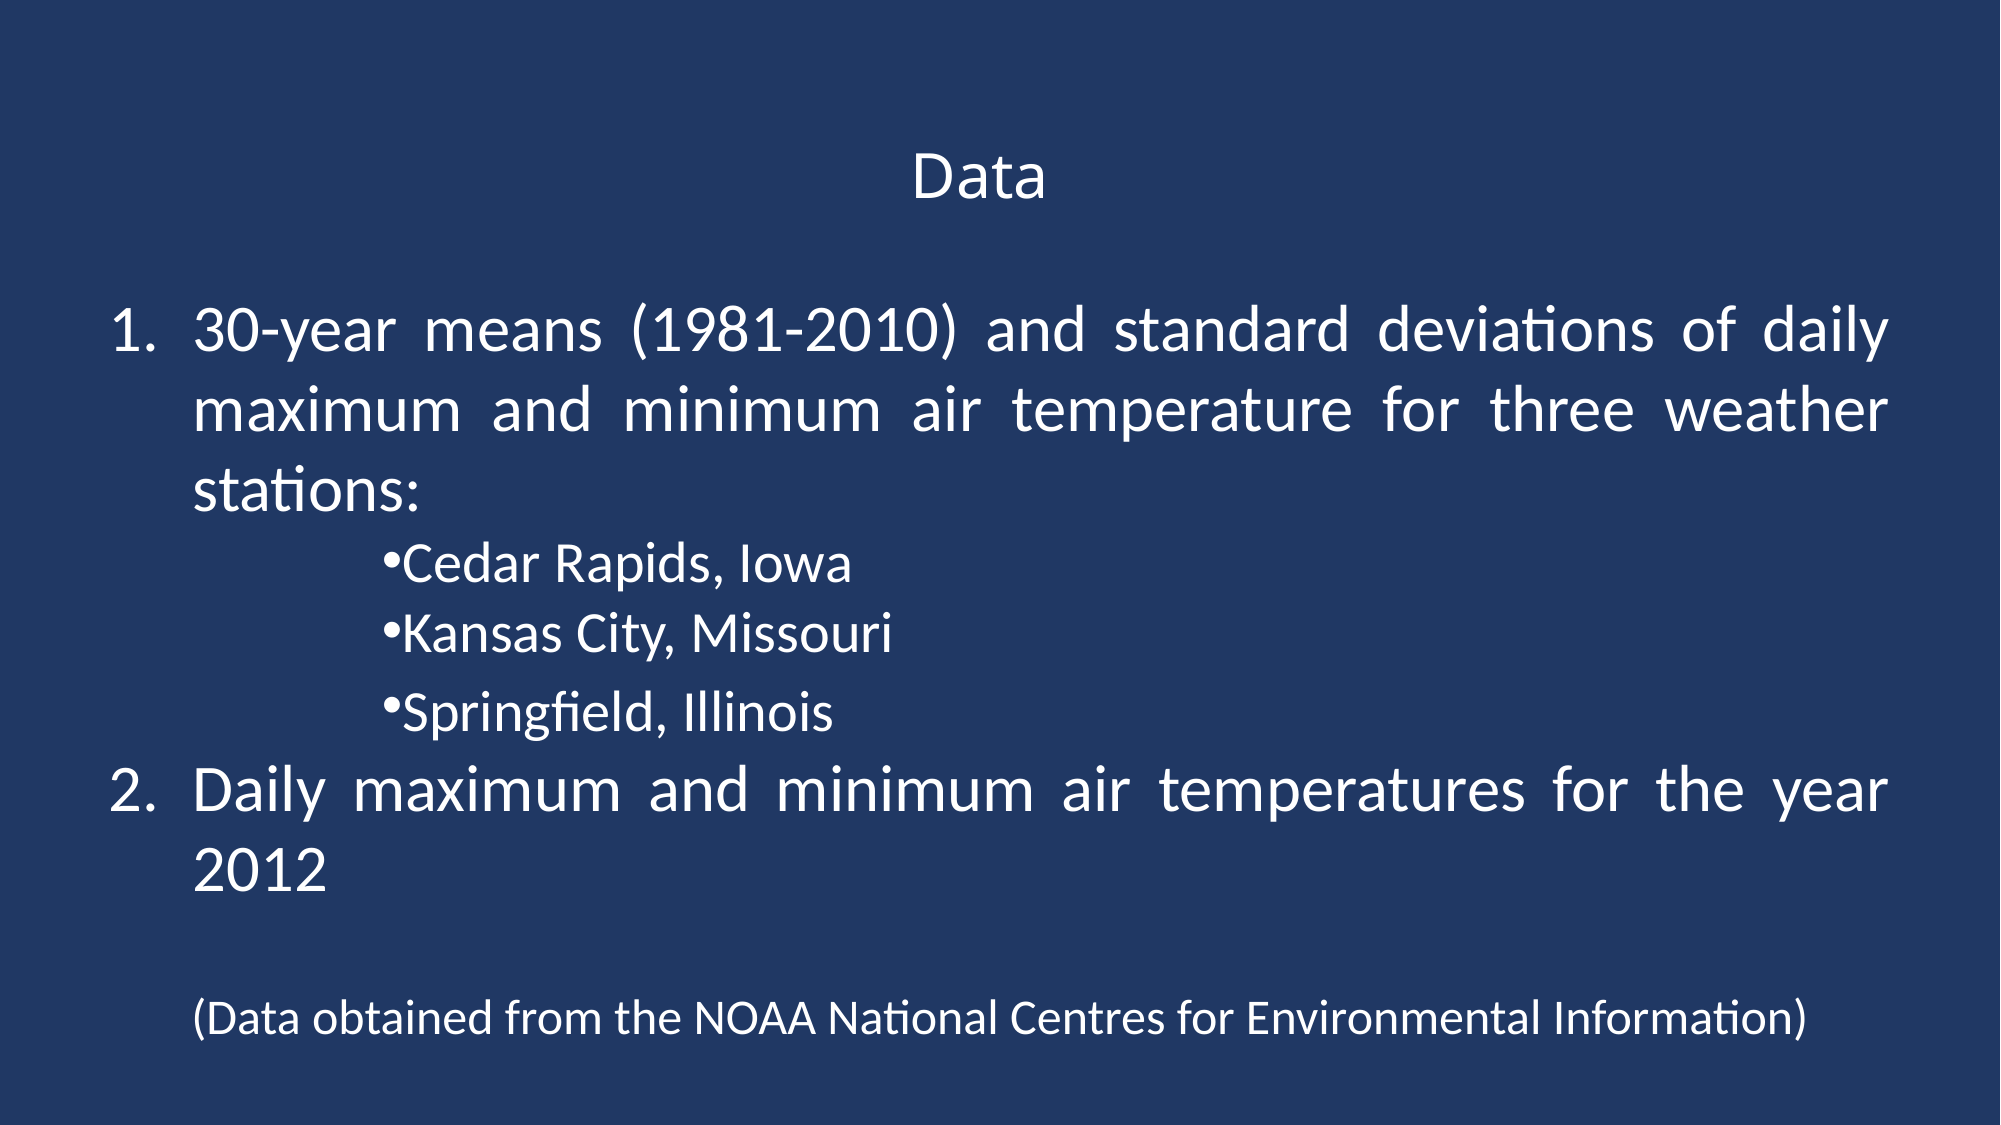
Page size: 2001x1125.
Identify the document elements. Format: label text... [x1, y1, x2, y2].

text_box 30-year means (1981-2010) and standard deviations of daily maximum and minimum air temperature for three weather stations: Cedar Rapids, Iowa Kansas City, Missouri Springfield, Illinois Daily maximum and minimum air temperatures for the year 2012 (Data obtained from the NOAA National Centres for Environmental Information) [93, 277, 1907, 1052]
title Data [137, 59, 1863, 277]
